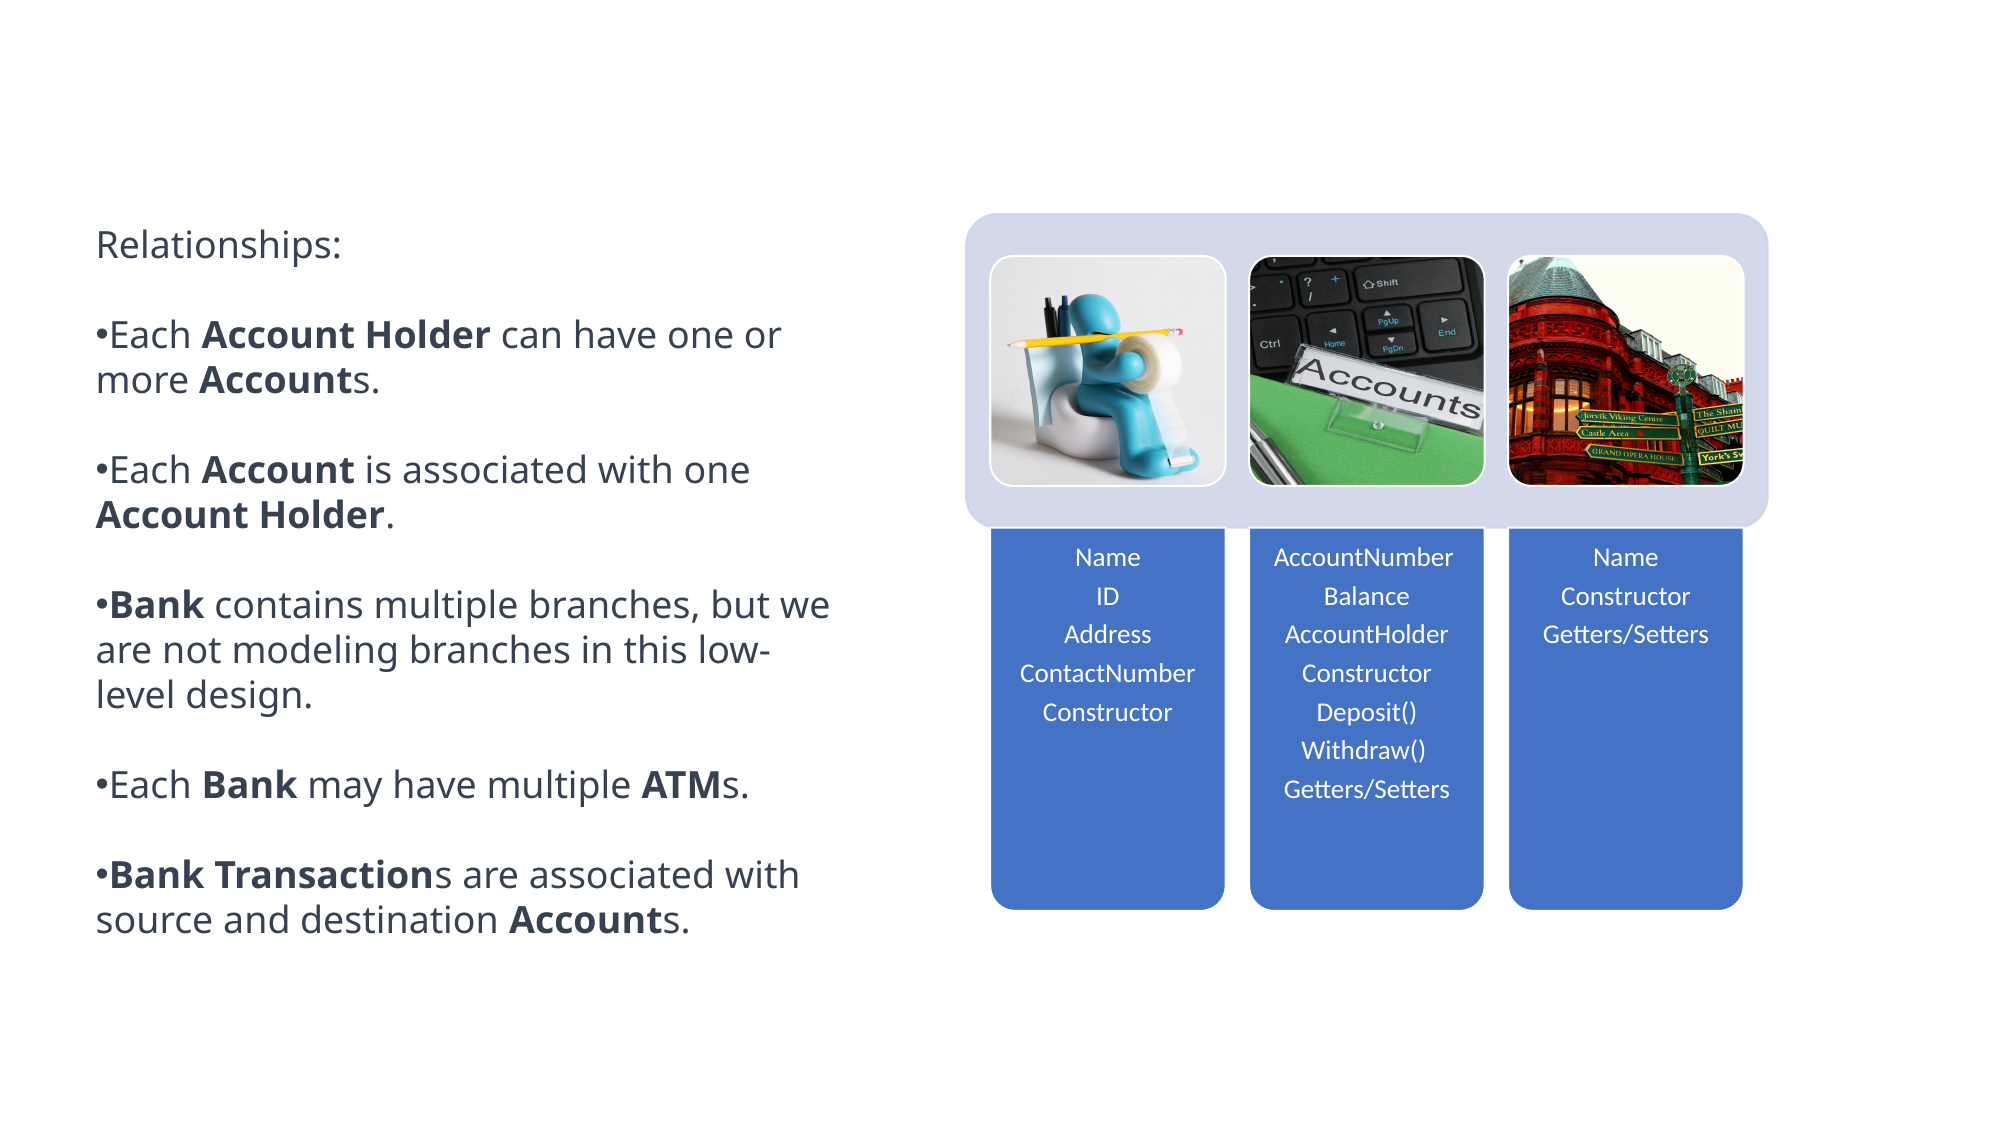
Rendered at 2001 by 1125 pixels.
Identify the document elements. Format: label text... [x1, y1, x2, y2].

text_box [966, 214, 1768, 911]
text_box Relationships: Each Account Holder can have one or more Accounts. Each Account is associated with one Account Holder. Bank contains multiple branches, but we are not modeling branches in this low-level design. Each Bank may have multiple ATMs. Bank Transactions are associated with source and destination Accounts. [80, 214, 852, 949]
